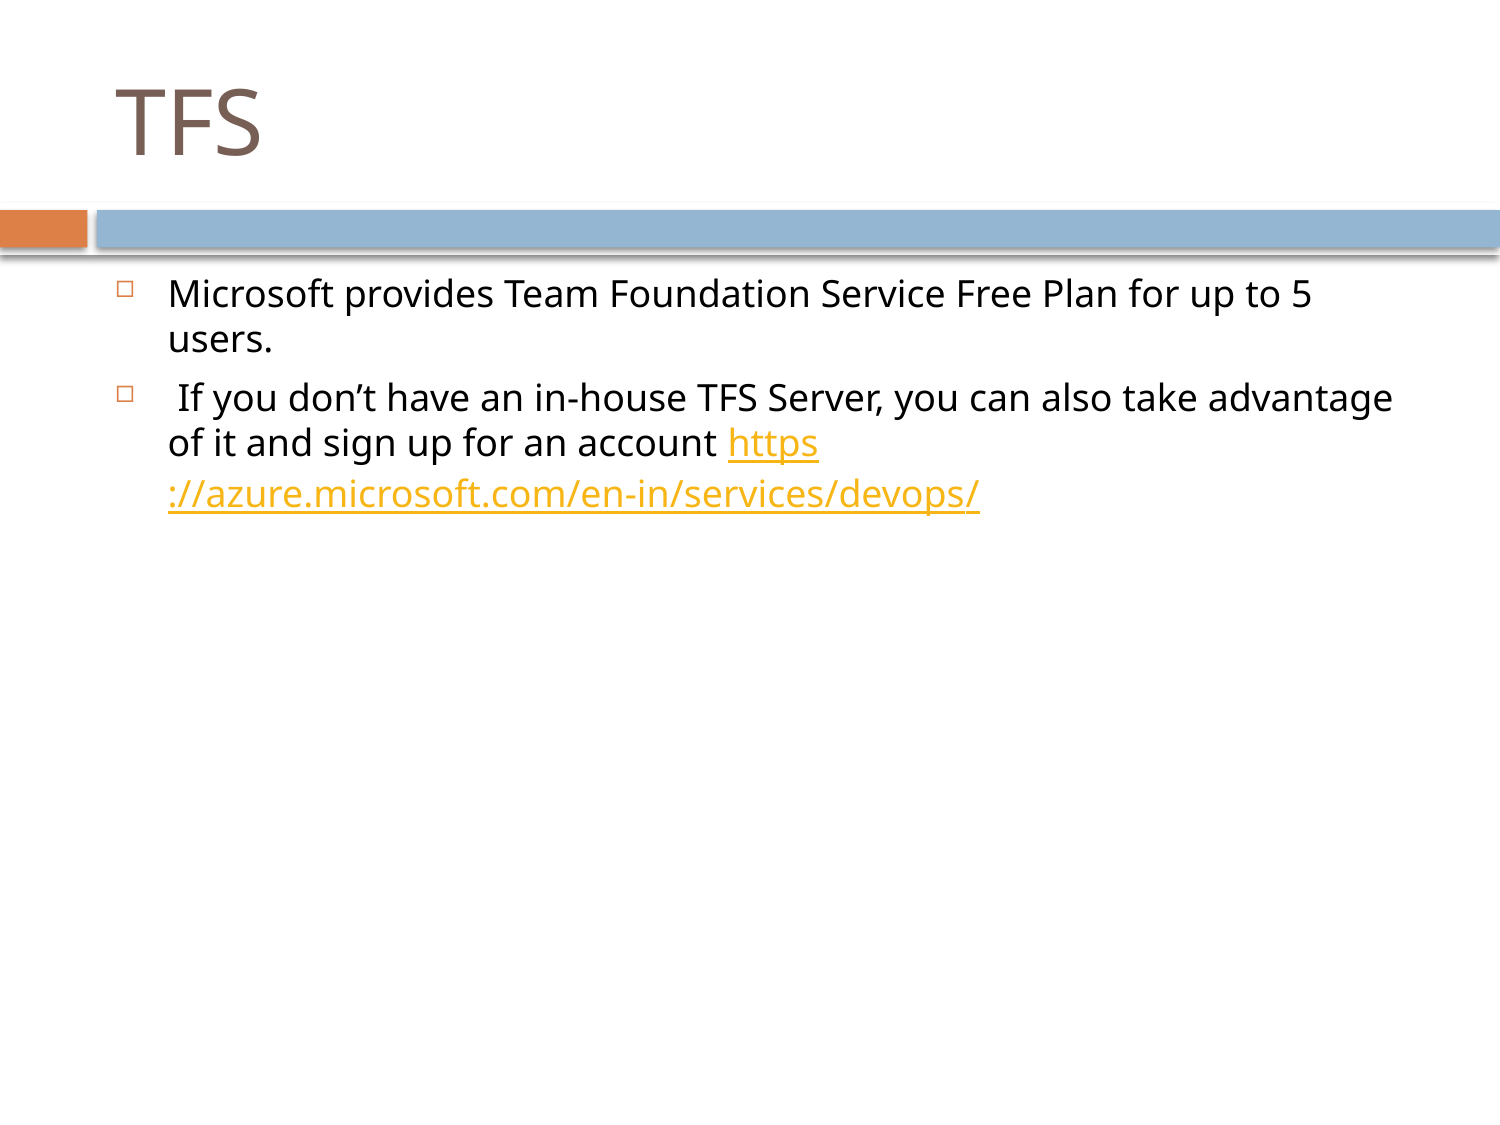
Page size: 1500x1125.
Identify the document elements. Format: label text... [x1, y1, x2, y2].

title TFS [100, 37, 1438, 200]
list Microsoft provides Team Foundation Service Free Plan for up to 5 users. If you don’t have an in-house TFS Server, you can also take advantage of it and sign up for an account https://azure.microsoft.com/en-in/services/devops/ [100, 262, 1438, 1000]
